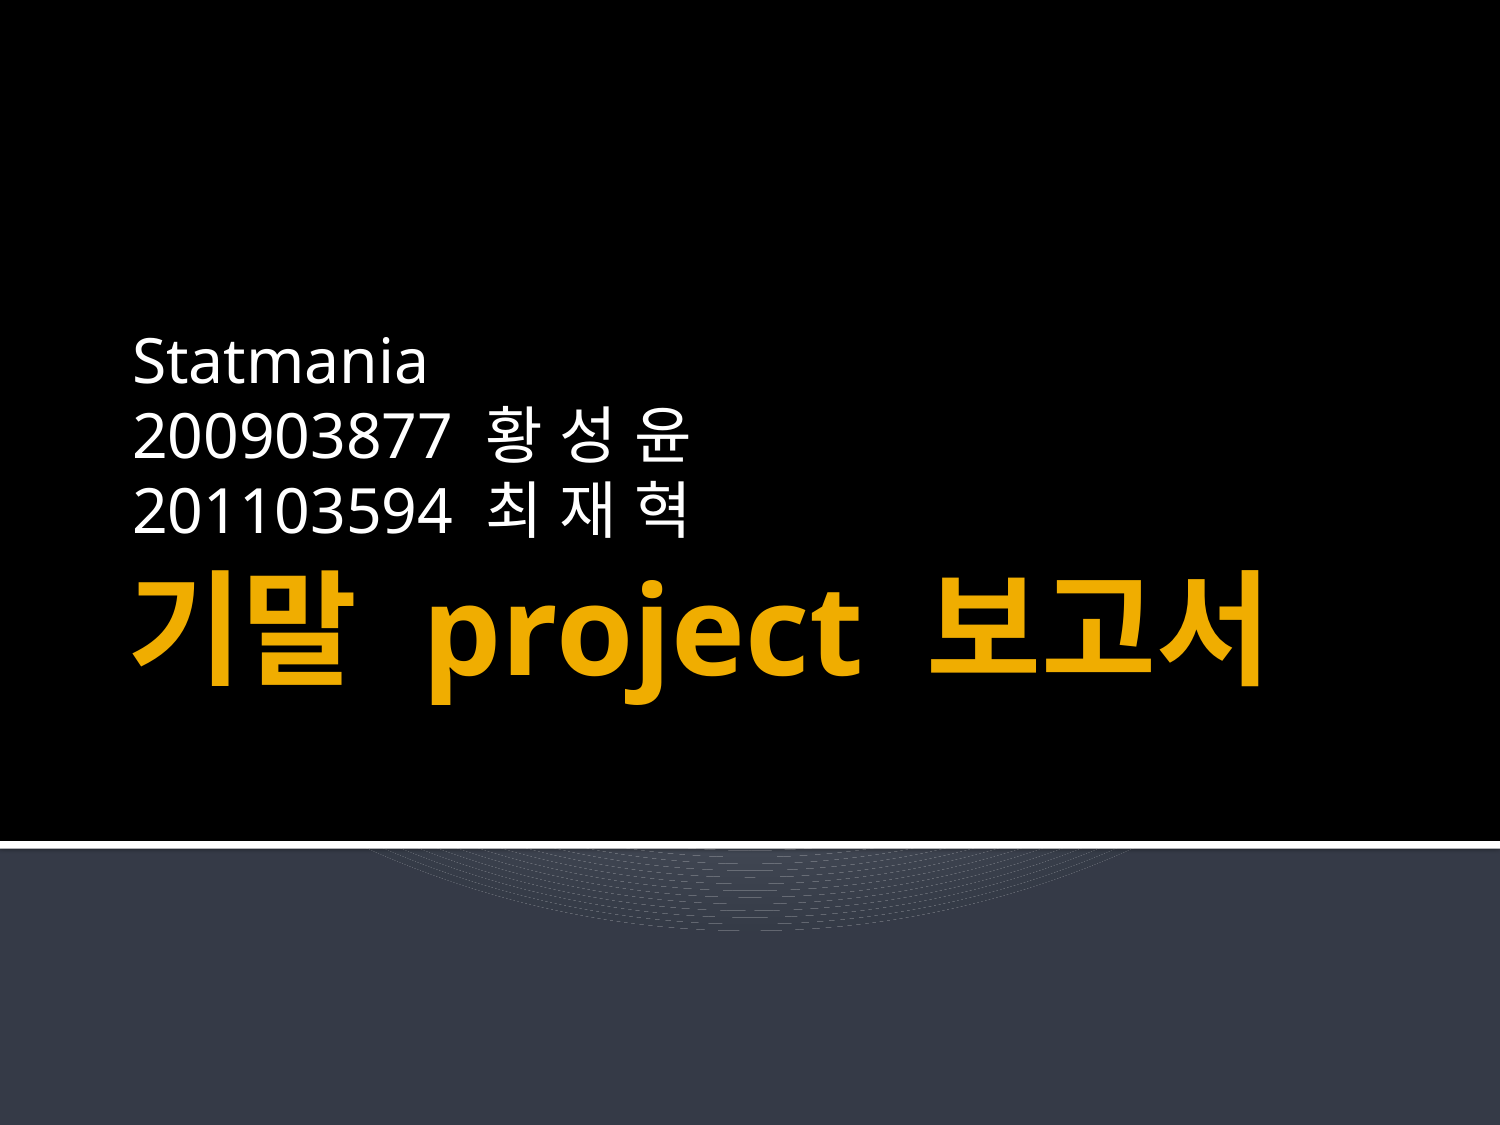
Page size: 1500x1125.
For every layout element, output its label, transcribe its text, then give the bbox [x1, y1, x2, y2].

title 기말 project 보고서 [112, 550, 1438, 825]
subtitle Statmania 200903877 황 성 윤 201103594 최 재 혁 [112, 299, 1438, 546]
